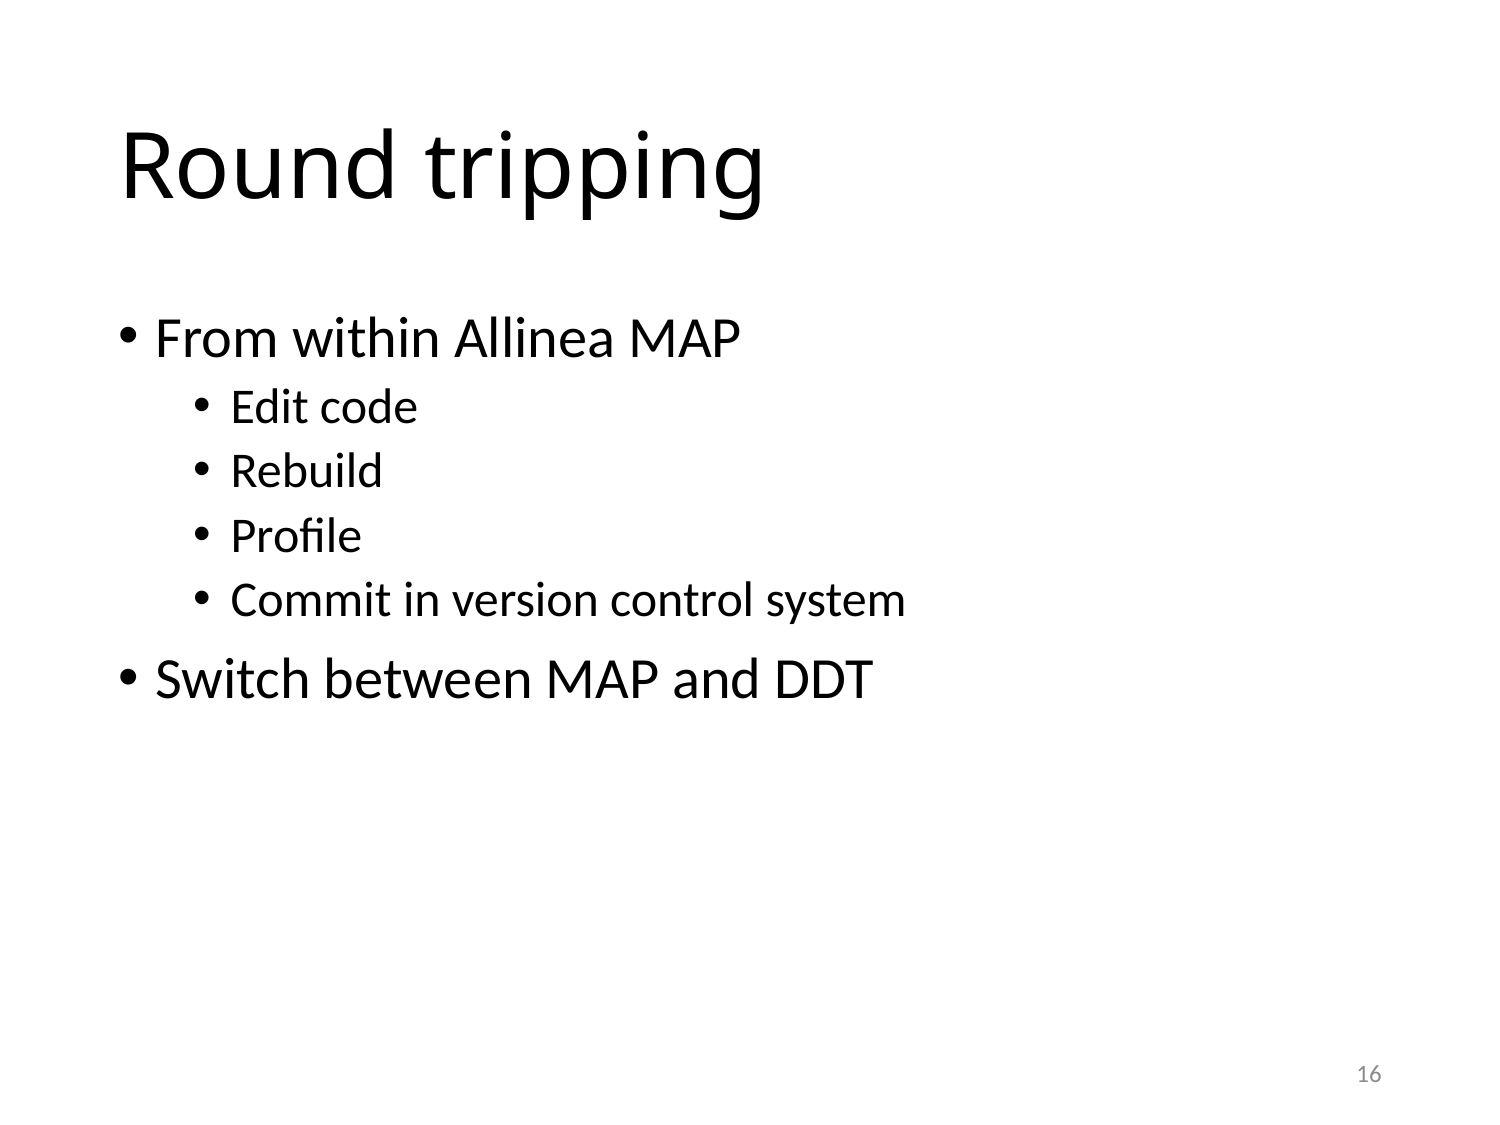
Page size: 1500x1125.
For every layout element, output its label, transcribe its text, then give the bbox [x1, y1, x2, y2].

title Round tripping [103, 59, 1397, 278]
list From within Allinea MAP Edit code Rebuild Profile Commit in version control system Switch between MAP and DDT [103, 299, 1397, 1014]
slide_number 16 [1059, 1042, 1397, 1103]
